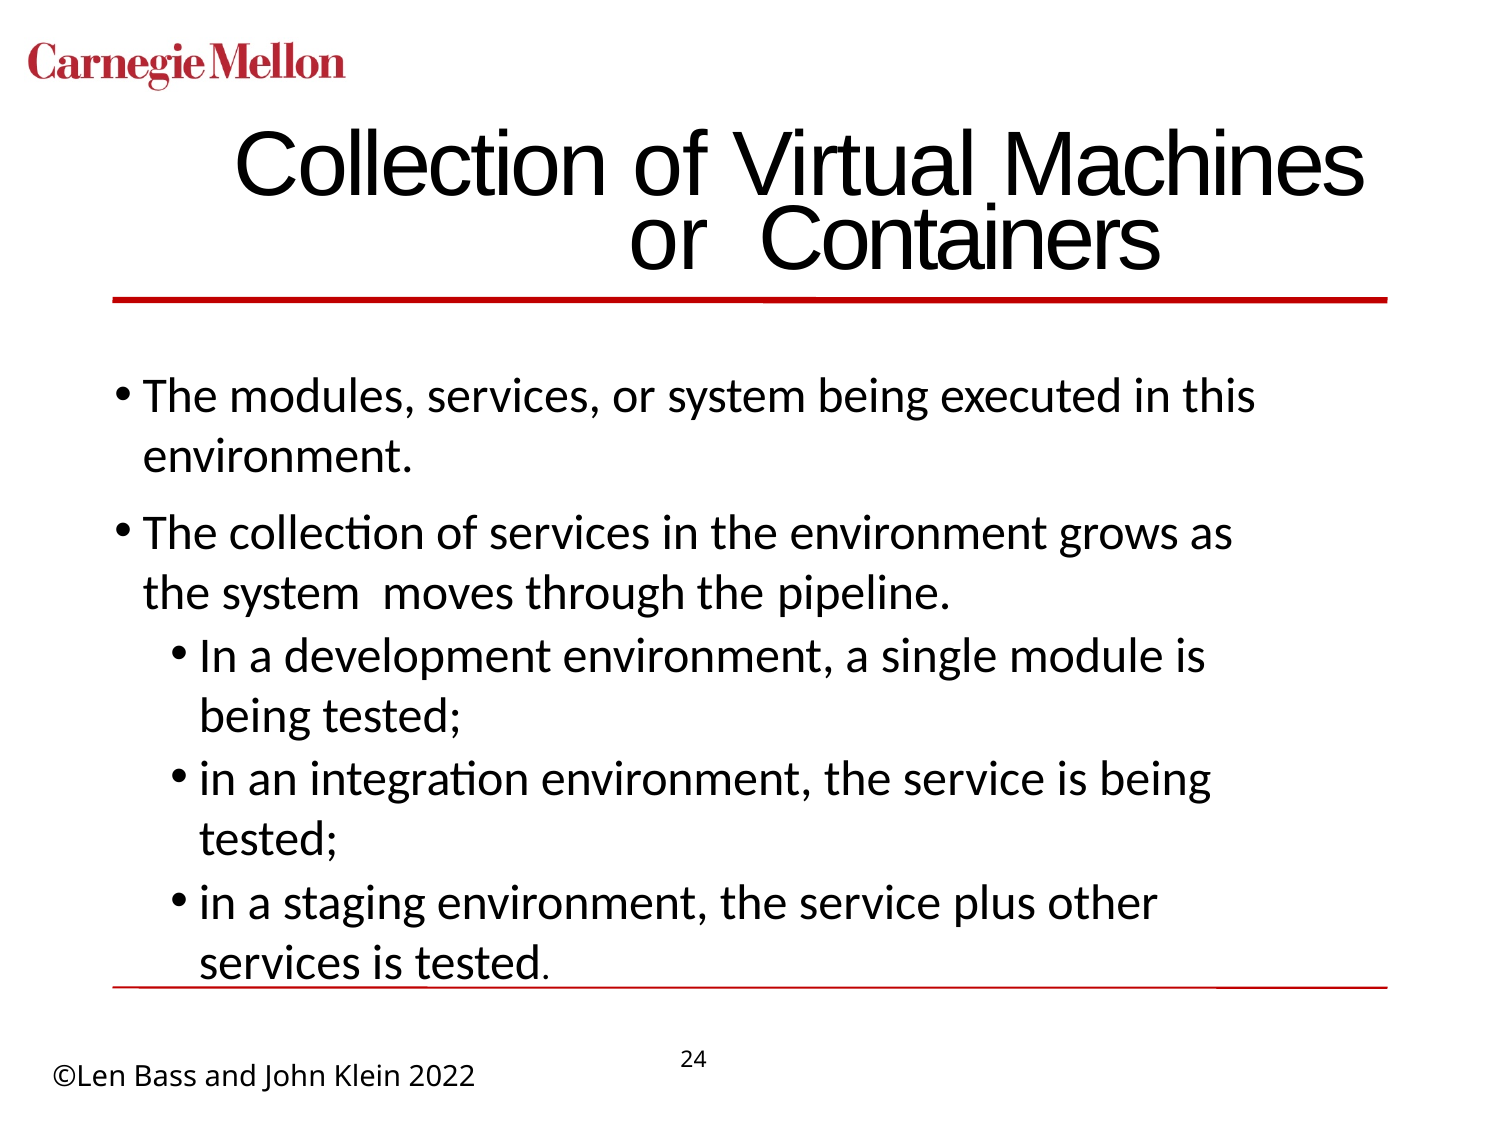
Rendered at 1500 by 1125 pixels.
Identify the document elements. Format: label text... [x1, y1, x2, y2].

picture [24, 37, 349, 92]
title Collection of Virtual Machines or Containers [200, 108, 1400, 308]
text_box The modules, services, or system being executed in this environment. The collection of services in the environment grows as the system moves through the pipeline. In a development environment, a single module is being tested; in an integration environment, the service is being tested; in a staging environment, the service plus other services is tested. [112, 350, 1376, 989]
